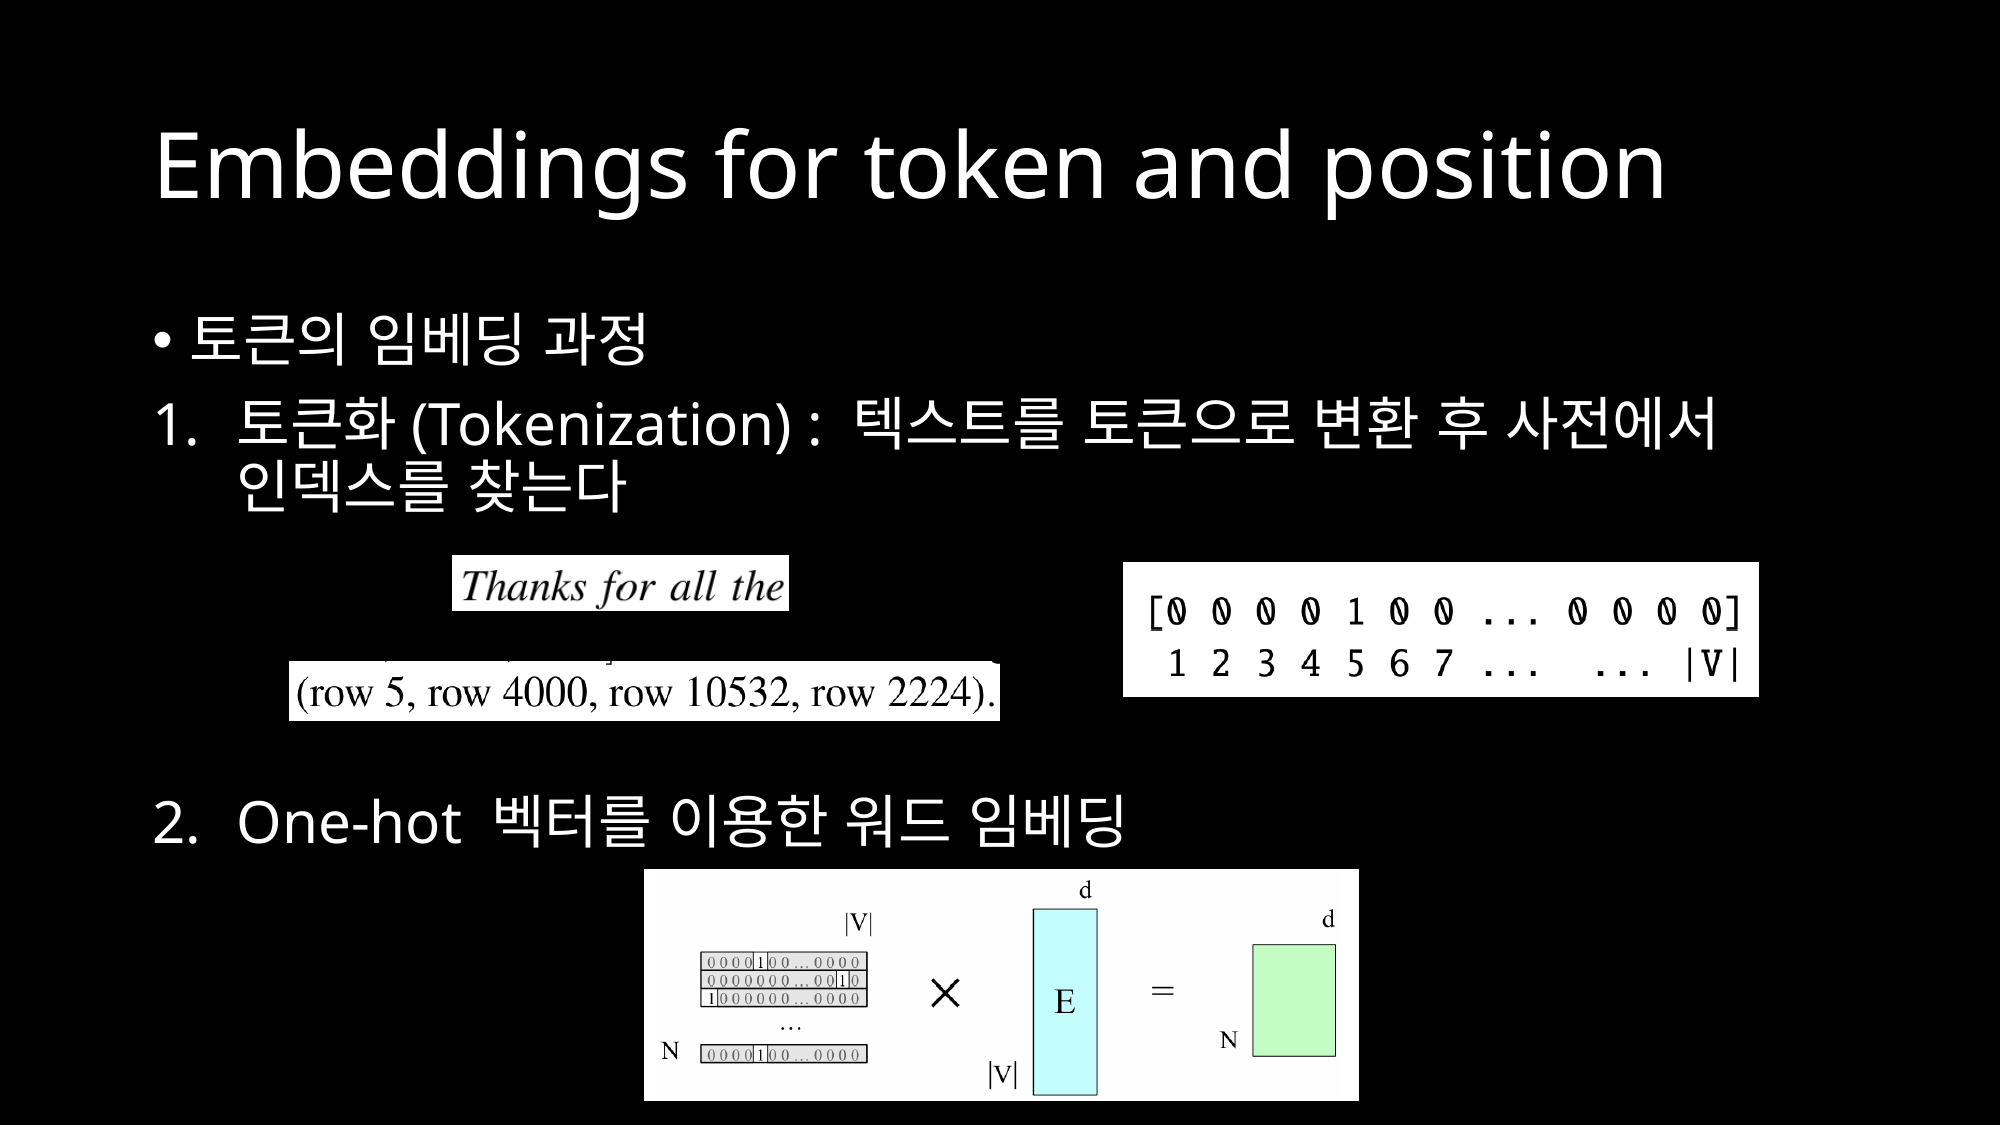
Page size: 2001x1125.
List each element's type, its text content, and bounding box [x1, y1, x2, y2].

title Embeddings for token and position [137, 59, 1863, 278]
list 토큰의 임베딩 과정 토큰화(Tokenization) : 텍스트를 토큰으로 변환 후 사전에서 인덱스를 찾는다 One-hot 벡터를 이용한 워드 임베딩 [137, 303, 1863, 1018]
picture [1123, 561, 1759, 698]
picture [288, 661, 1001, 722]
picture [452, 554, 789, 612]
picture [643, 869, 1359, 1102]
